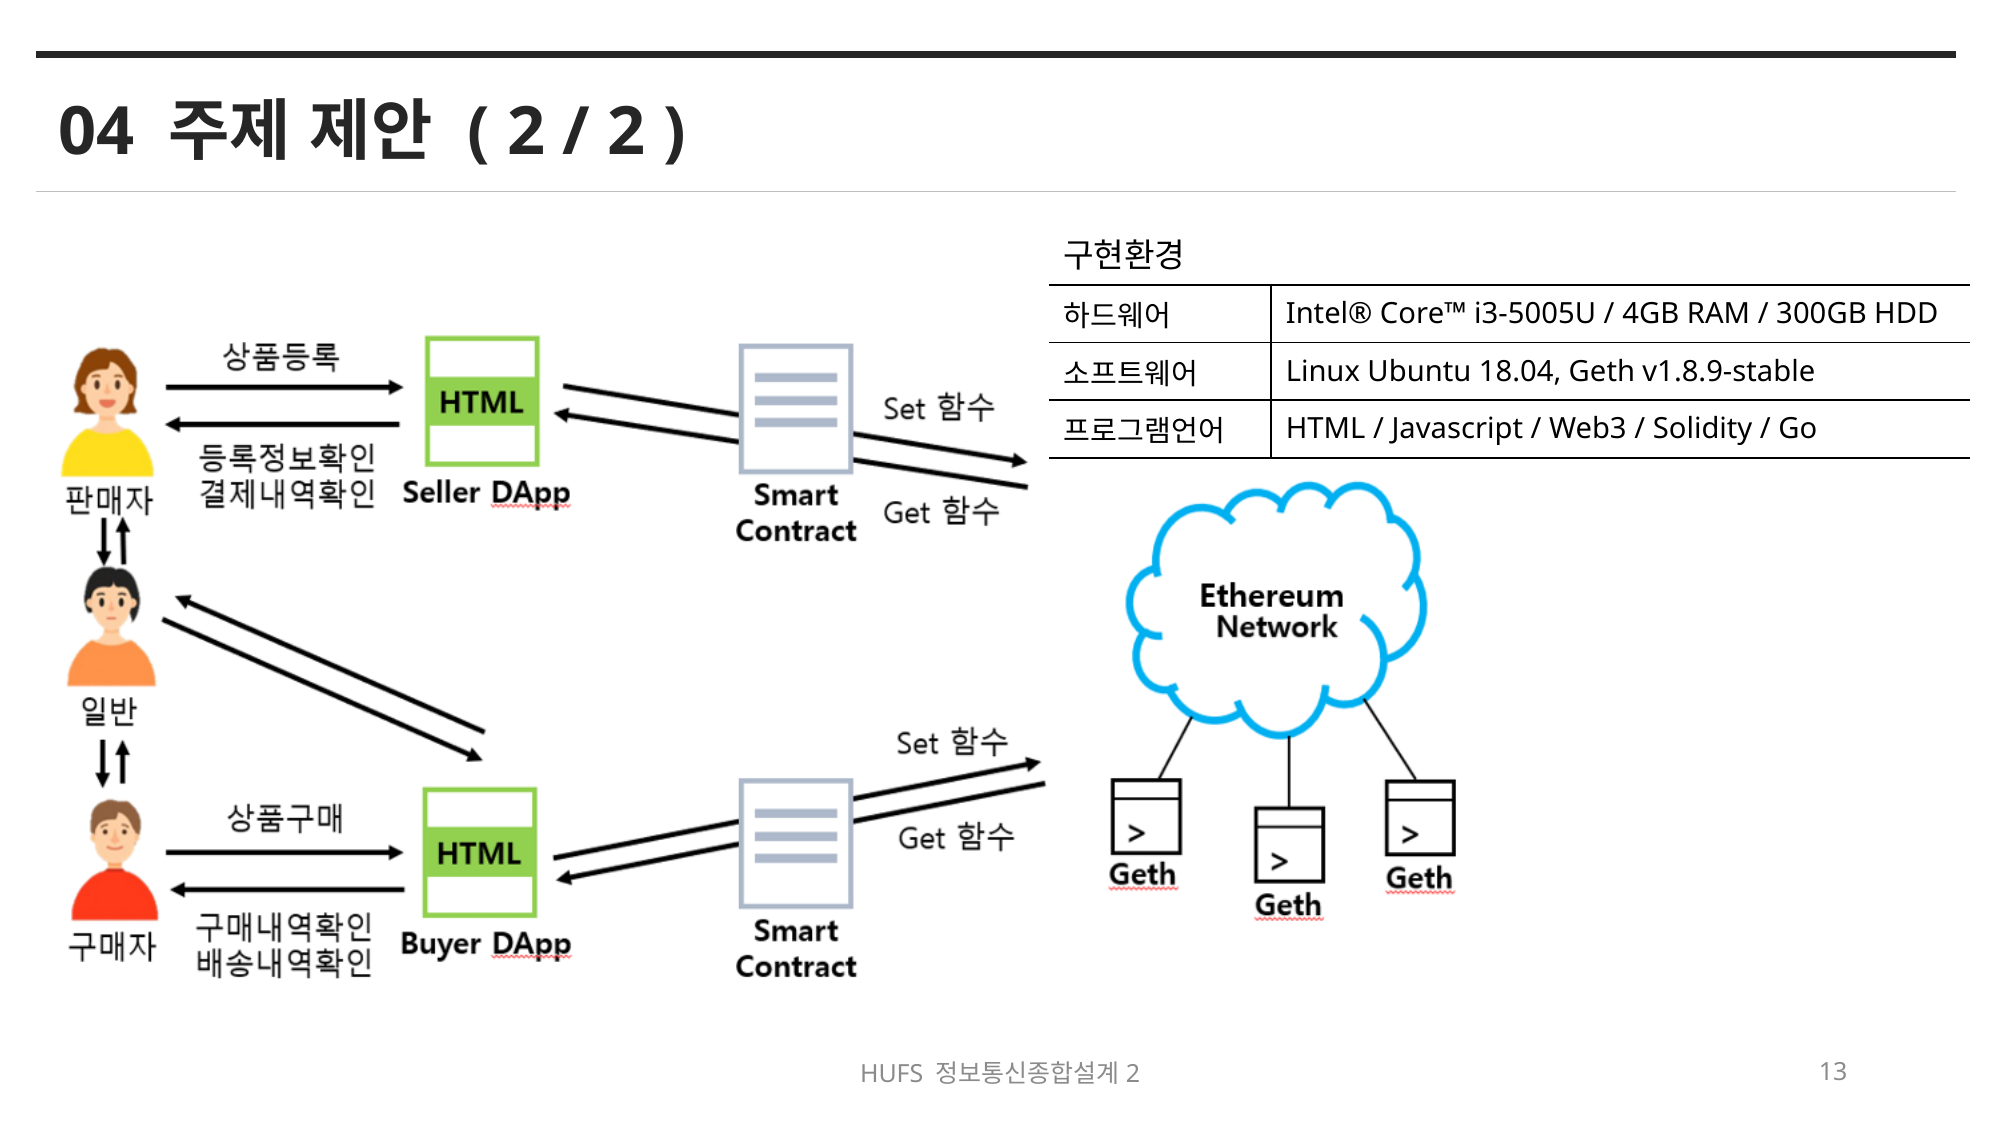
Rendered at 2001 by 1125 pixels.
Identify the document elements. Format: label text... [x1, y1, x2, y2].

picture [54, 315, 1488, 1010]
text_box 04 주제 제안 ( 2 / 2 ) [43, 80, 1499, 176]
text_box 구현환경 [1048, 226, 1250, 281]
table_cell Linux Ubuntu 18.04, Geth v1.8.9-stable [1488, 343, 1970, 399]
table_header 하드웨어 [1049, 286, 1270, 315]
slide_number 13 [1412, 1042, 1863, 1103]
table_cell HTML / Javascript / Web3 / Solidity / Go [1488, 401, 1970, 457]
footer HUFS 정보통신종합설계2 [662, 1042, 1338, 1103]
table_header Intel® Core™ i3-5005U / 4GB RAM / 300GB HDD [1272, 286, 1970, 342]
